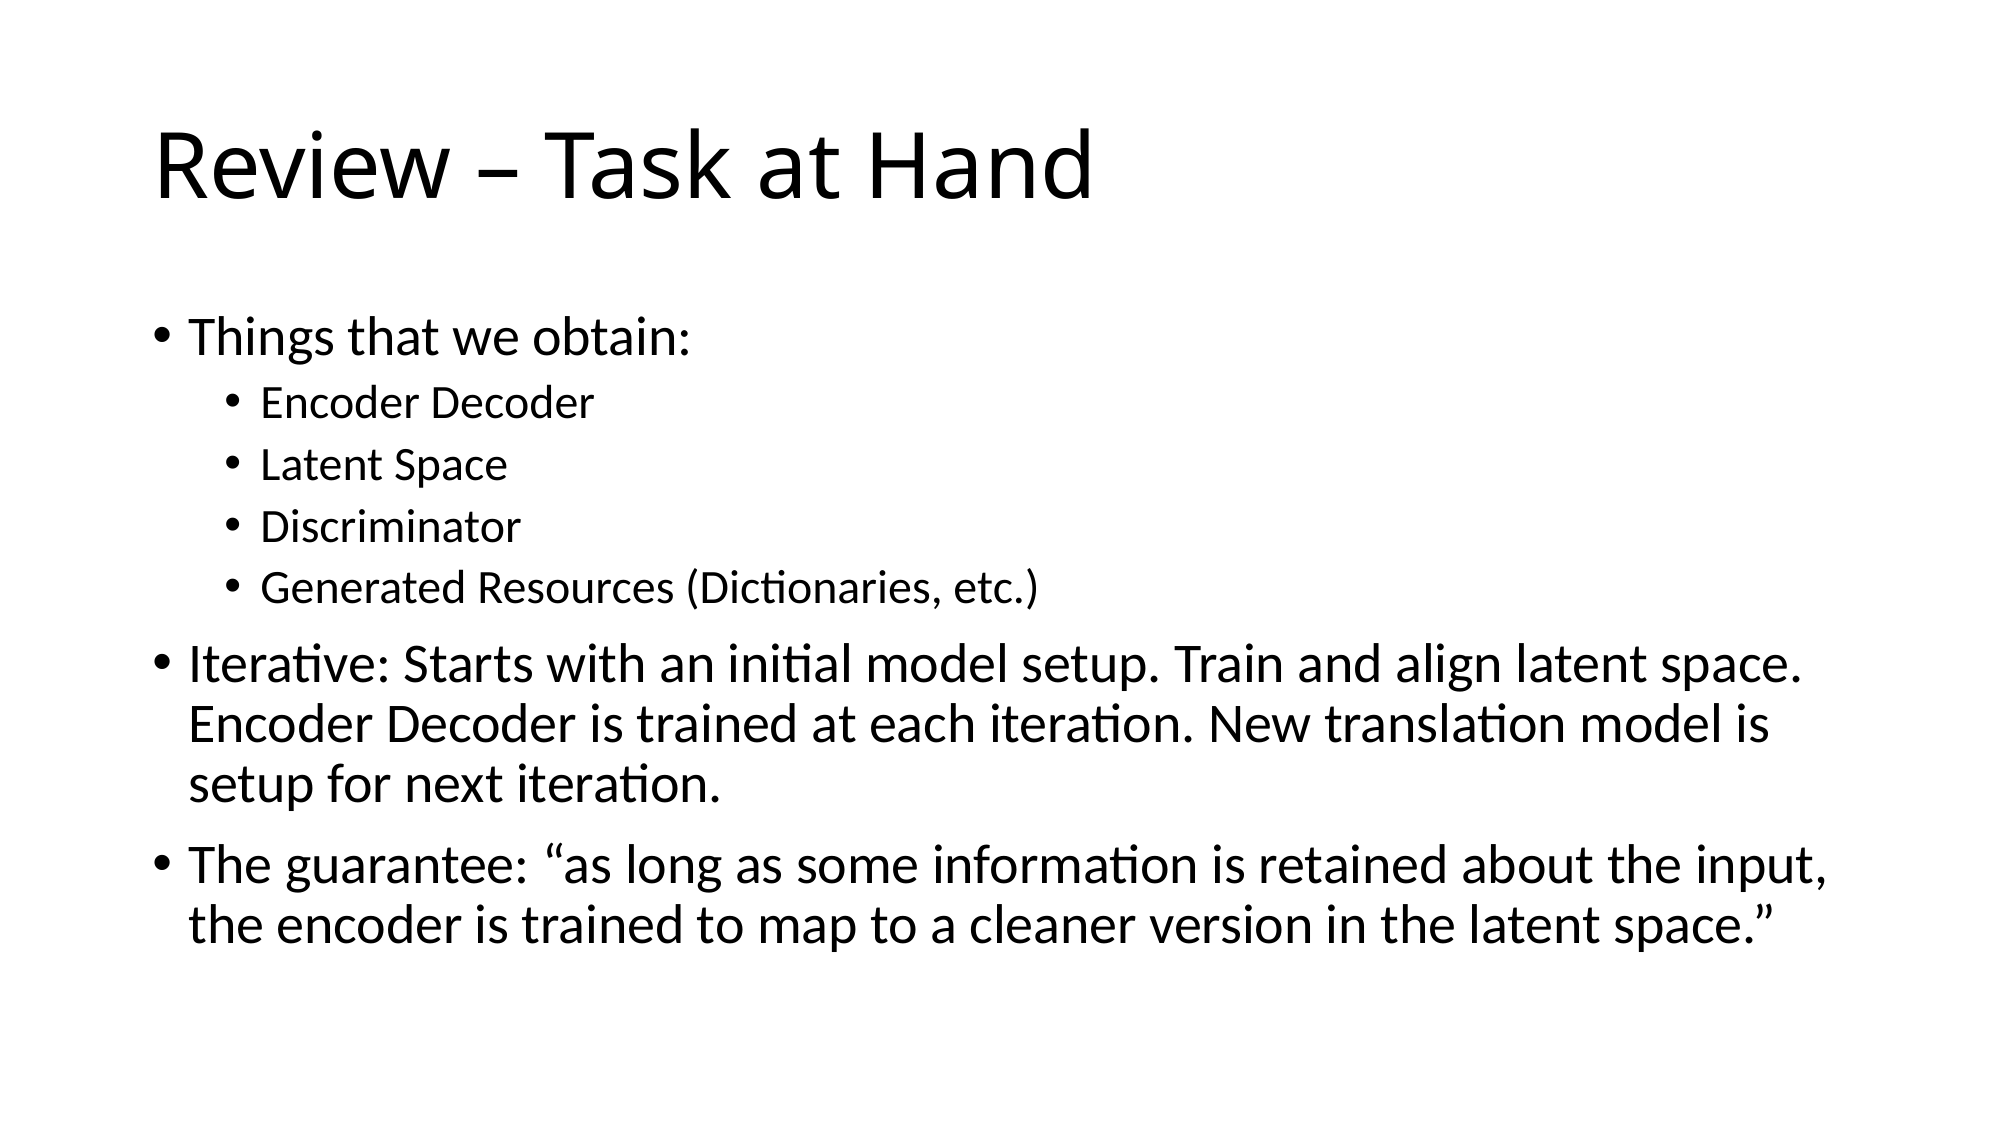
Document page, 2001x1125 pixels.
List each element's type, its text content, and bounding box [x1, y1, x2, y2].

title Review – Task at Hand [137, 59, 1863, 278]
list Things that we obtain: Encoder Decoder Latent Space Discriminator Generated Resources (Dictionaries, etc.) Iterative: Starts with an initial model setup. Train and align latent space. Encoder Decoder is trained at each iteration. New translation model is setup for next iteration. The guarantee: “as long as some information is retained about the input, the encoder is trained to map to a cleaner version in the latent space.” [137, 299, 1863, 1014]
